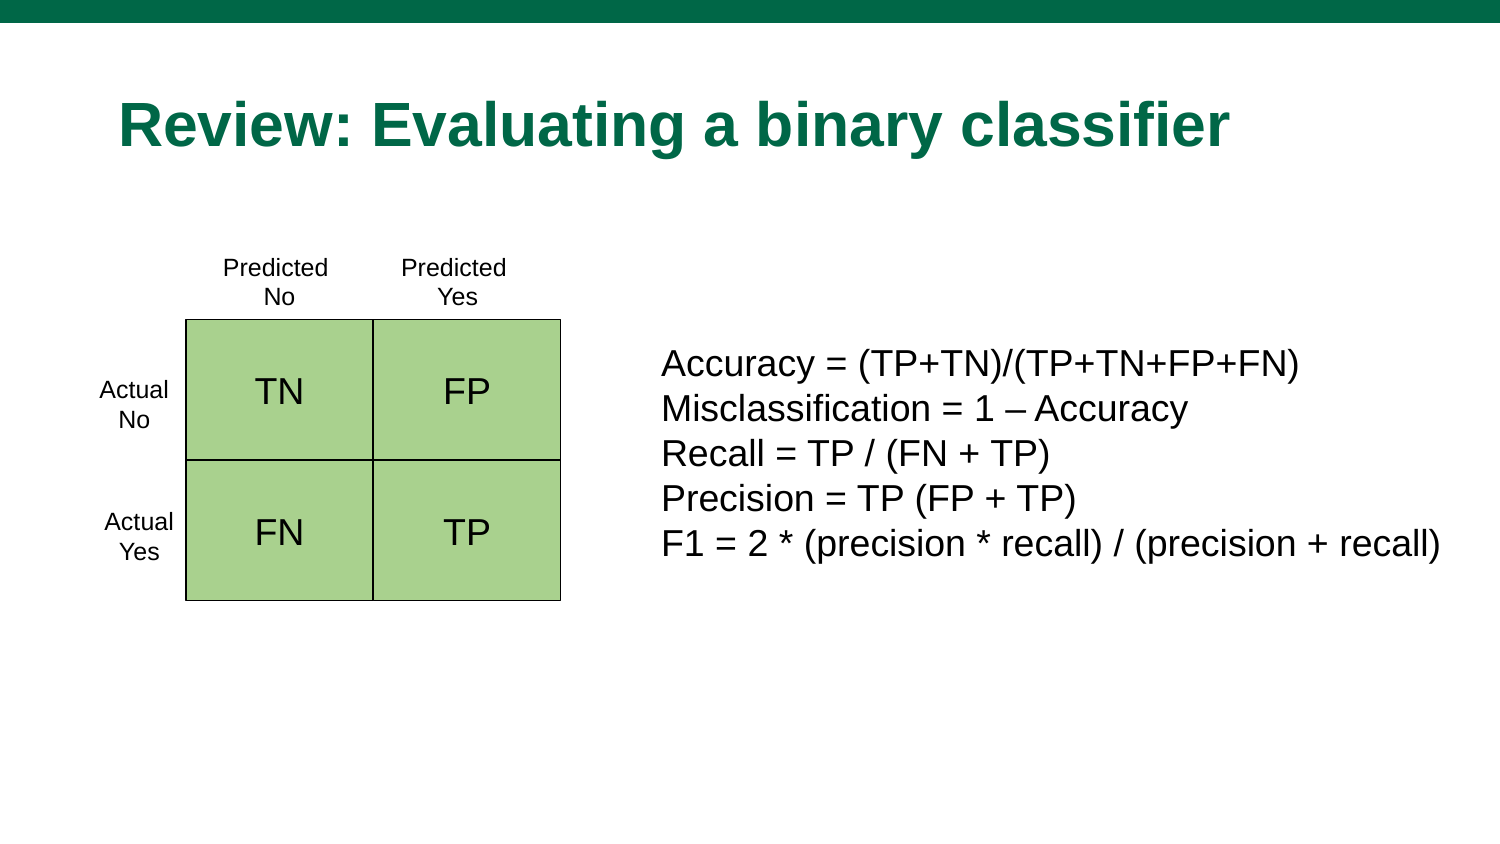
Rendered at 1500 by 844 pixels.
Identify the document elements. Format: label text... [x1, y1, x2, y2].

text_box FP [373, 319, 561, 460]
text_box Predicted No [208, 243, 351, 319]
text_box TN [185, 319, 373, 460]
text_box Predicted Yes [386, 243, 529, 319]
text_box Accuracy = (TP+TN)/(TP+TN+FP+FN) Misclassification = 1 – Accuracy Recall = TP / (FN + TP) Precision = TP (FP + TP) F1 = 2 * (precision * recall) / (precision + recall) [646, 331, 1457, 571]
text_box TP [373, 460, 561, 601]
text_box Actual No [84, 365, 185, 441]
text_box FN [185, 460, 373, 601]
text_box Actual Yes [89, 497, 190, 573]
title Review: Evaluating a binary classifier [103, 44, 1397, 208]
